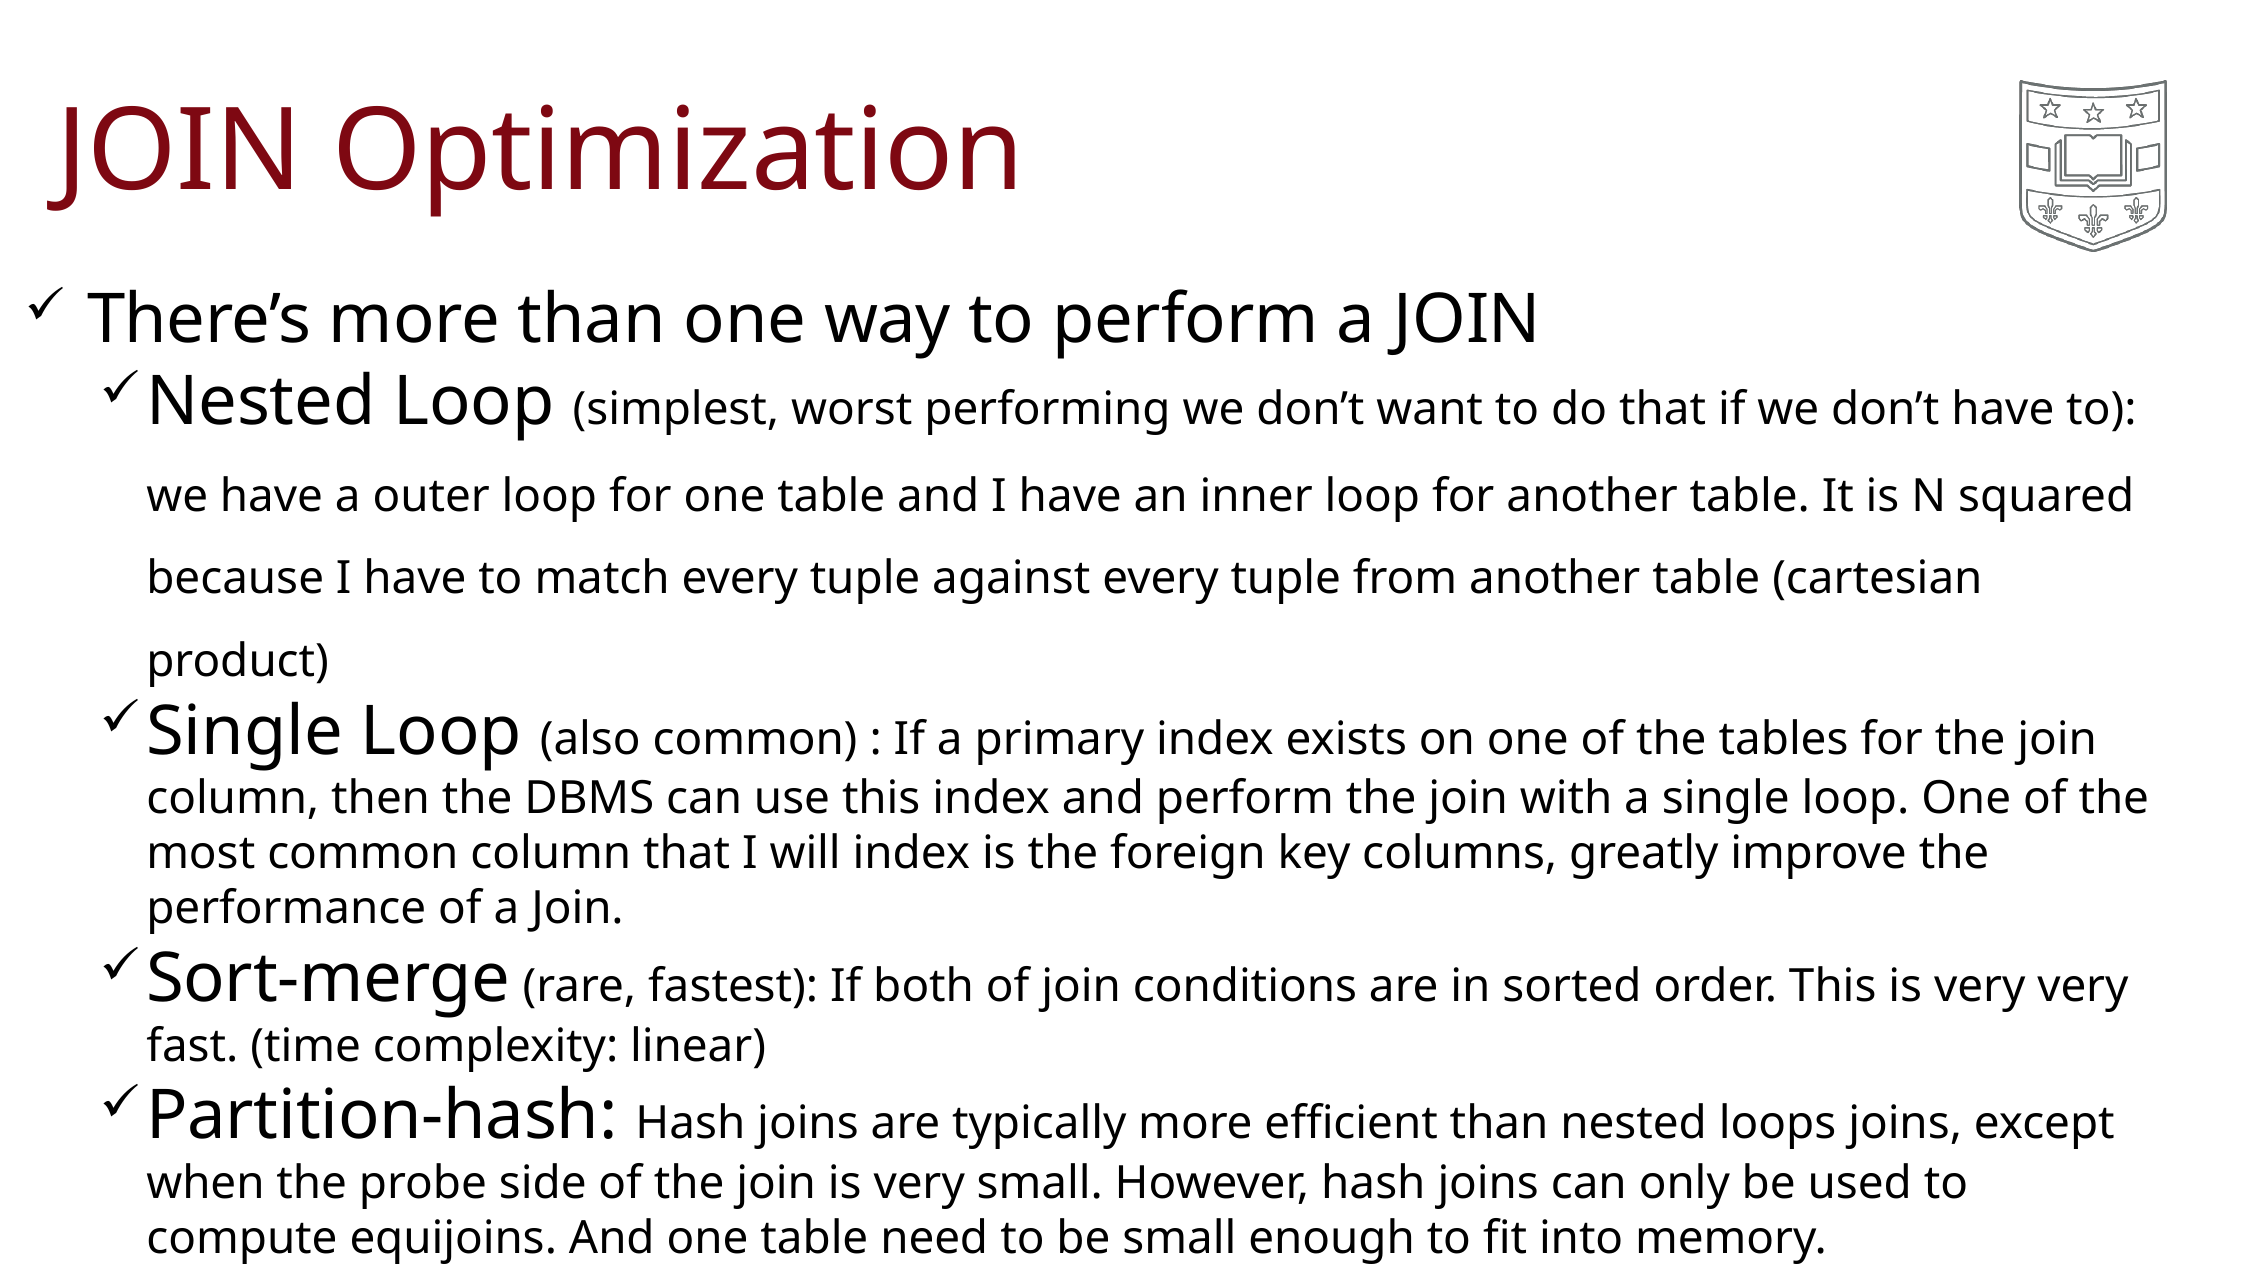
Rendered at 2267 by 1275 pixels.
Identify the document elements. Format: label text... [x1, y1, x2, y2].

picture [2019, 80, 2167, 252]
title JOIN Optimization [54, 72, 1102, 271]
text_box There’s more than one way to perform a JOIN Nested Loop (simplest, worst performing we don’t want to do that if we don’t have to): we have a outer loop for one table and I have an inner loop for another table. It is N squared because I have to match every tuple against every tuple from another table (cartesian product) Single Loop (also common) : If a primary index exists on one of the tables for the join column, then the DBMS can use this index and perform the join with a single loop. One of the most common column that I will index is the foreign key columns, greatly improve the performance of a Join. Sort-merge (rare, fastest): If both of join conditions are in sorted order. This is very very fast. (time complexity: linear) Partition-hash: Hash joins are typically more efficient than nested loops joins, except when the probe side of the join is very small. However, hash joins can only be used to compute equijoins. And one table need to be small enough to fit into memory. [22, 271, 2171, 1263]
